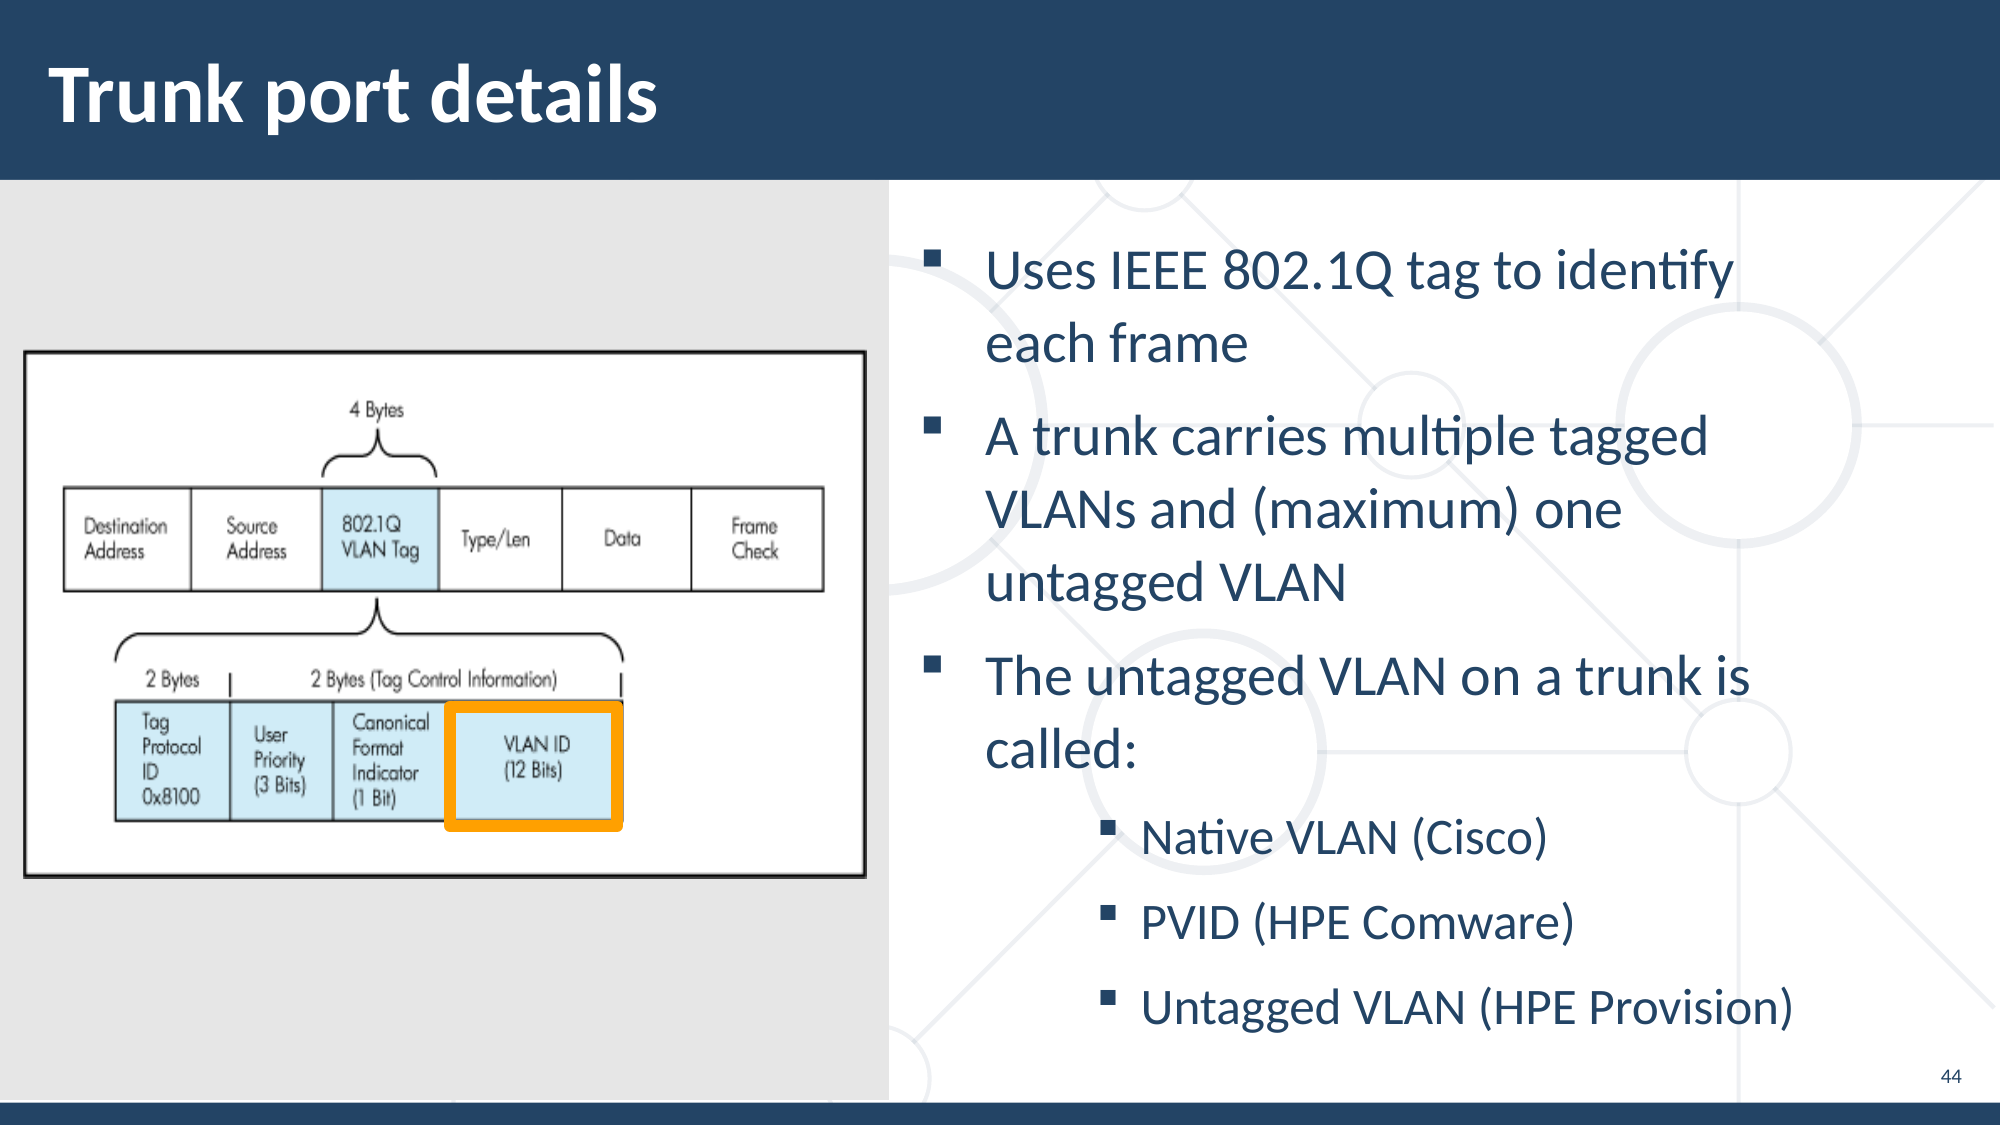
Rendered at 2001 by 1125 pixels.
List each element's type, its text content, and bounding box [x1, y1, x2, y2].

list Uses IEEE 802.1Q tag to identify each frame A trunk carries multiple tagged VLANs and (maximum) one untagged VLAN The untagged VLAN on a trunk is called: Native VLAN (Cisco) PVID (HPE Comware) Untagged VLAN (HPE Provision) [901, 222, 1968, 1047]
title Trunk port details [31, 16, 1591, 162]
picture [0, 179, 890, 1101]
slide_number 44 [1897, 1049, 1968, 1101]
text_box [23, 349, 867, 879]
